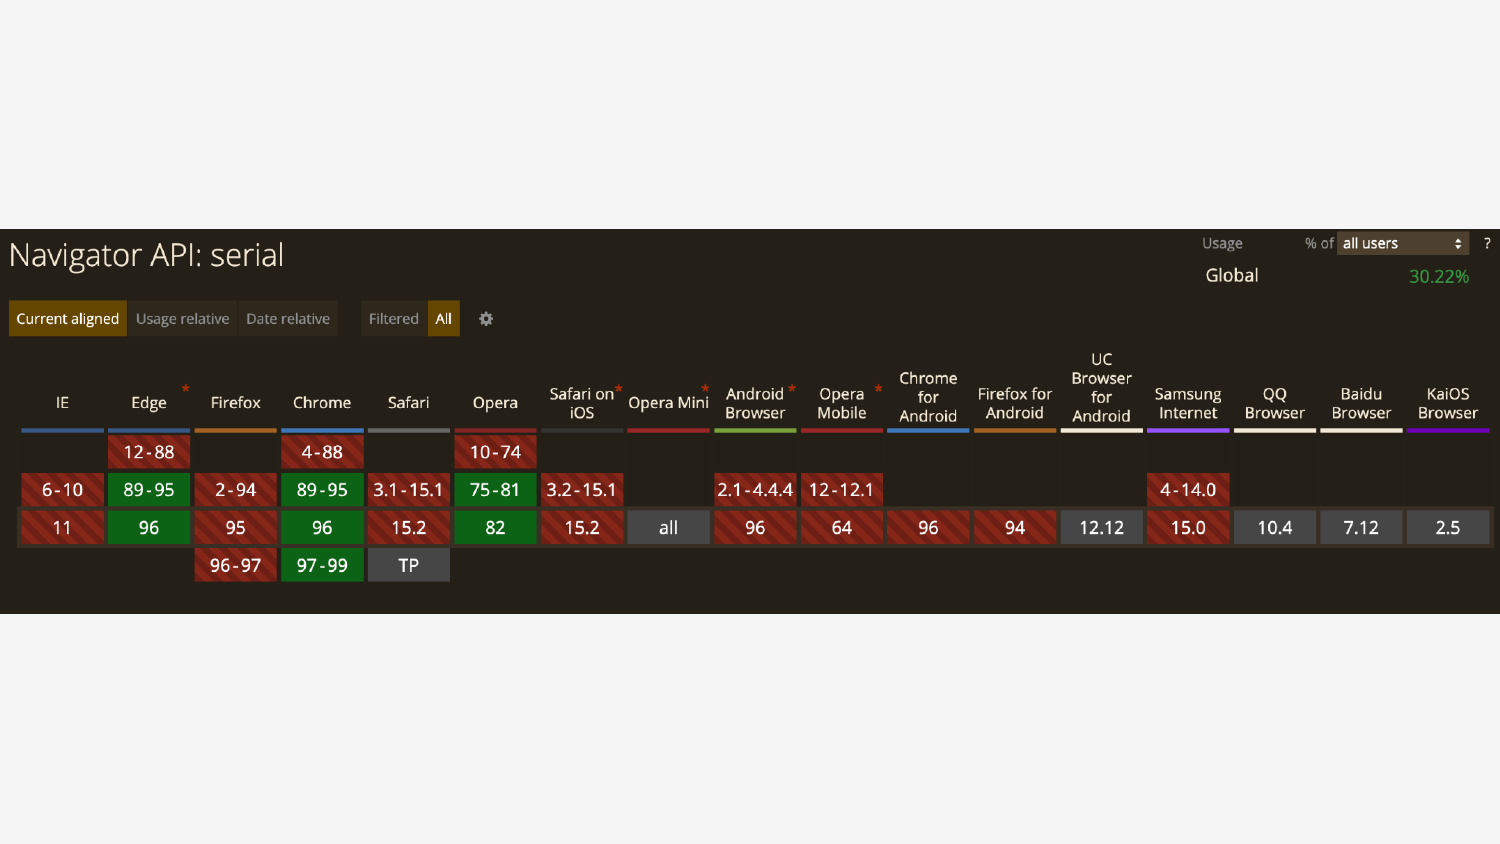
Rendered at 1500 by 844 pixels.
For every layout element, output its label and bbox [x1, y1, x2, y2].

picture [0, 229, 1500, 615]
